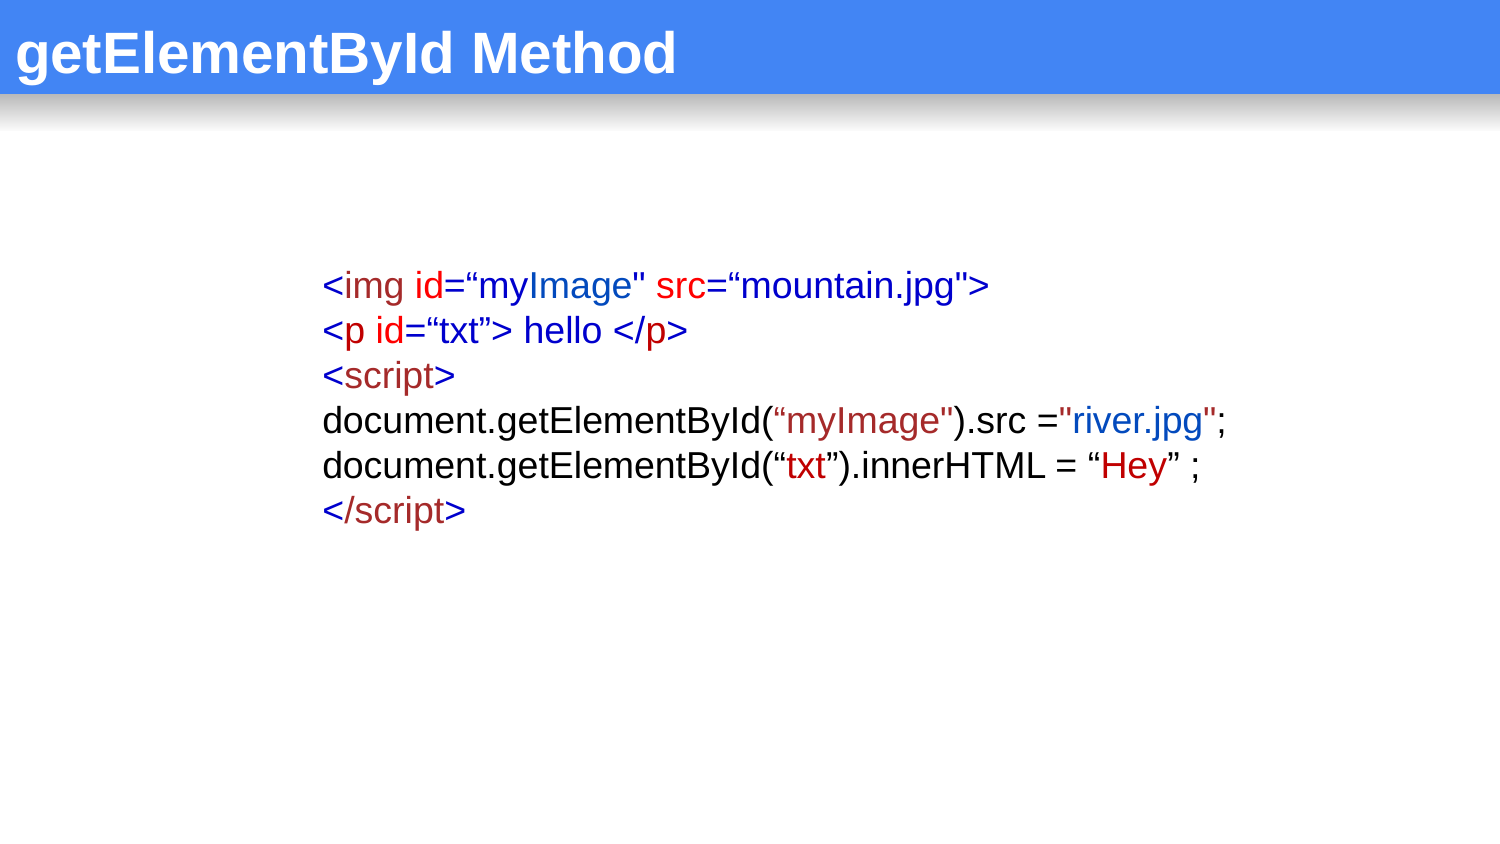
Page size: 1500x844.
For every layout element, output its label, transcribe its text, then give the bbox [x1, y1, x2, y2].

text_box [0, 94, 1500, 131]
text_box <img id=“myImage" src=“mountain.jpg"> <p id=“txt”> hello </p> <script> document.getElementById(“myImage").src ="river.jpg"; document.getElementById(“txt”).innerHTML = “Hey” ; </script> [307, 253, 1479, 584]
title getElementById Method [0, 0, 1500, 94]
